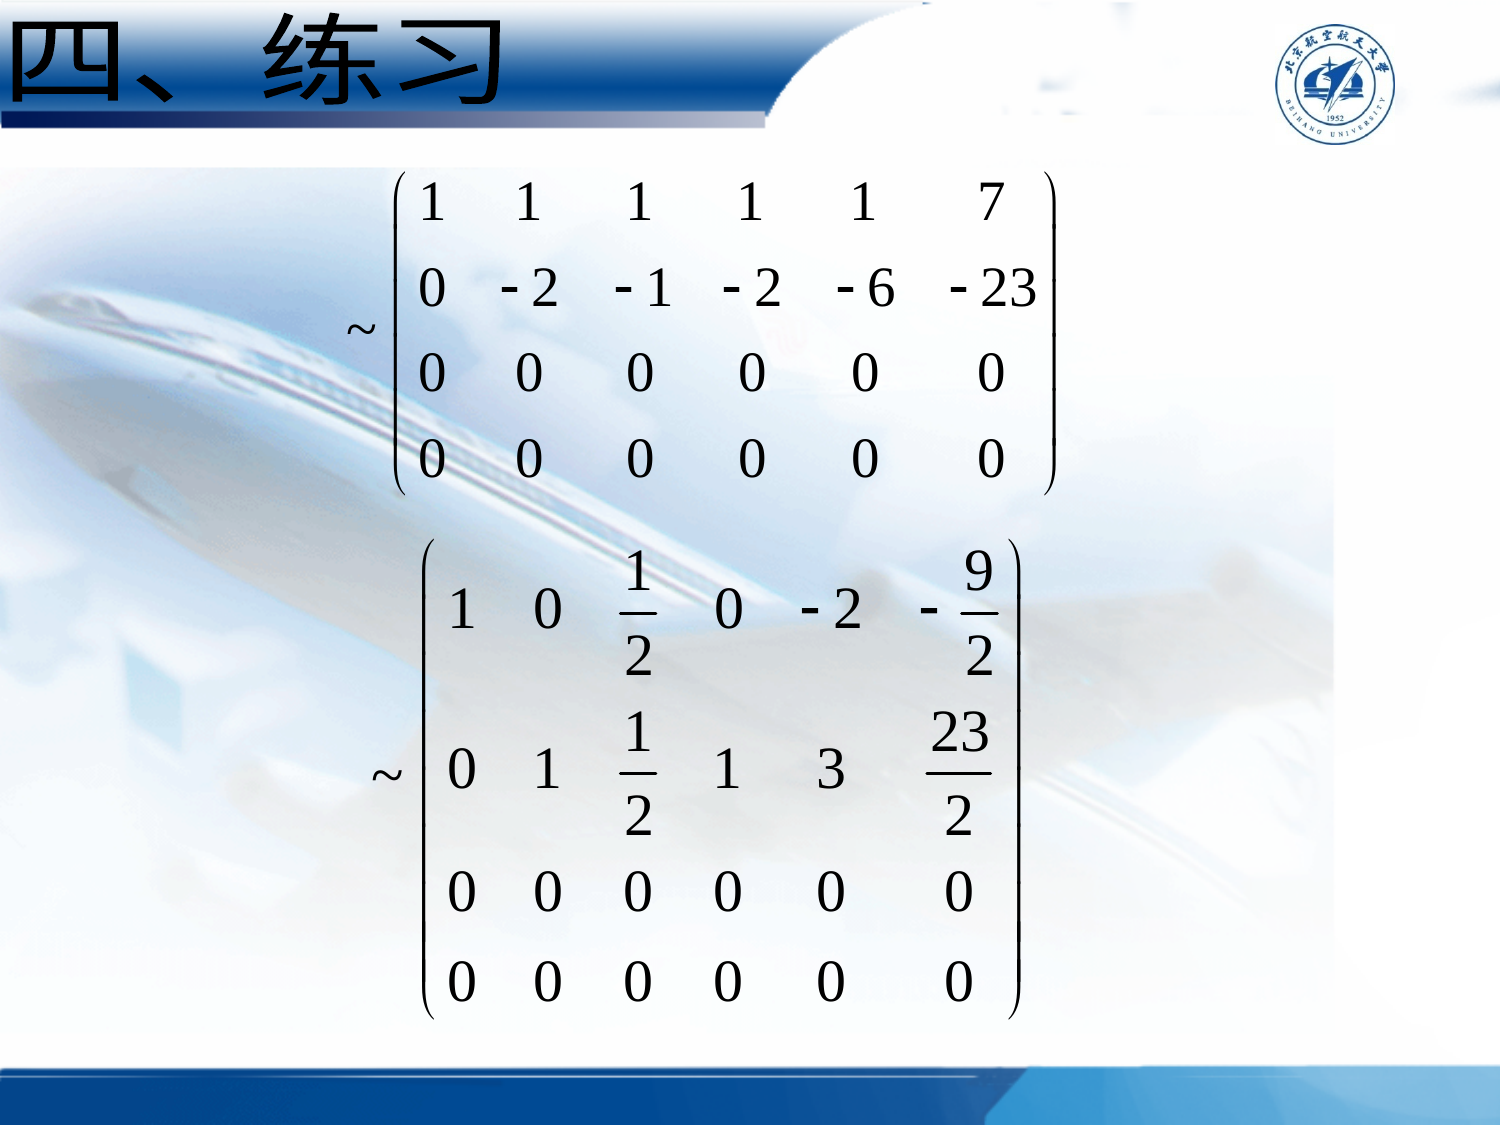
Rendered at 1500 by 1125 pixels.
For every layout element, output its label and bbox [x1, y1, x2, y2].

text_box [362, 524, 1038, 1036]
text_box [337, 162, 1076, 506]
picture [0, 0, 1500, 1125]
